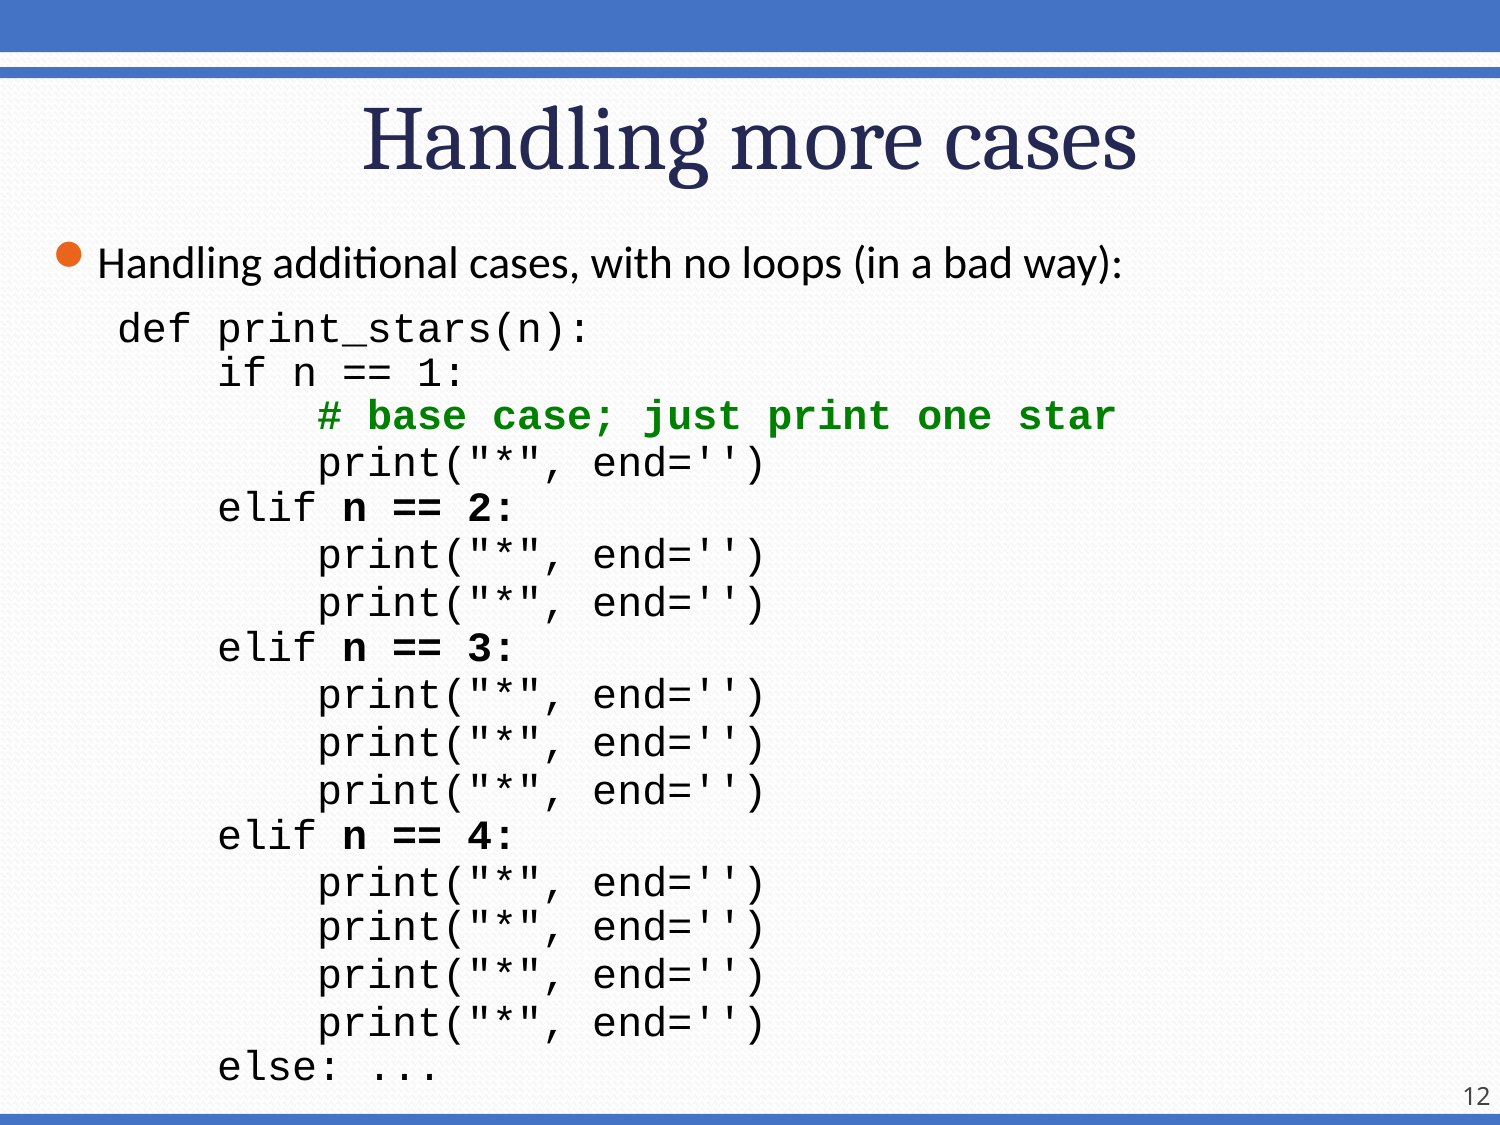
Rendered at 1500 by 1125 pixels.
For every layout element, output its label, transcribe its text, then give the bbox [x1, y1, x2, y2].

title Handling more cases [75, 72, 1425, 188]
list Handling additional cases, with no loops (in a bad way): def print_stars(n): if n == 1: # base case; just print one star print("*", end='') elif n == 2: print("*", end='') print("*", end='') elif n == 3: print("*", end='') print("*", end='') print("*", end='') elif n == 4: print("*", end='') print("*", end='') print("*", end='') print("*", end='') else: ... [37, 224, 1500, 1075]
